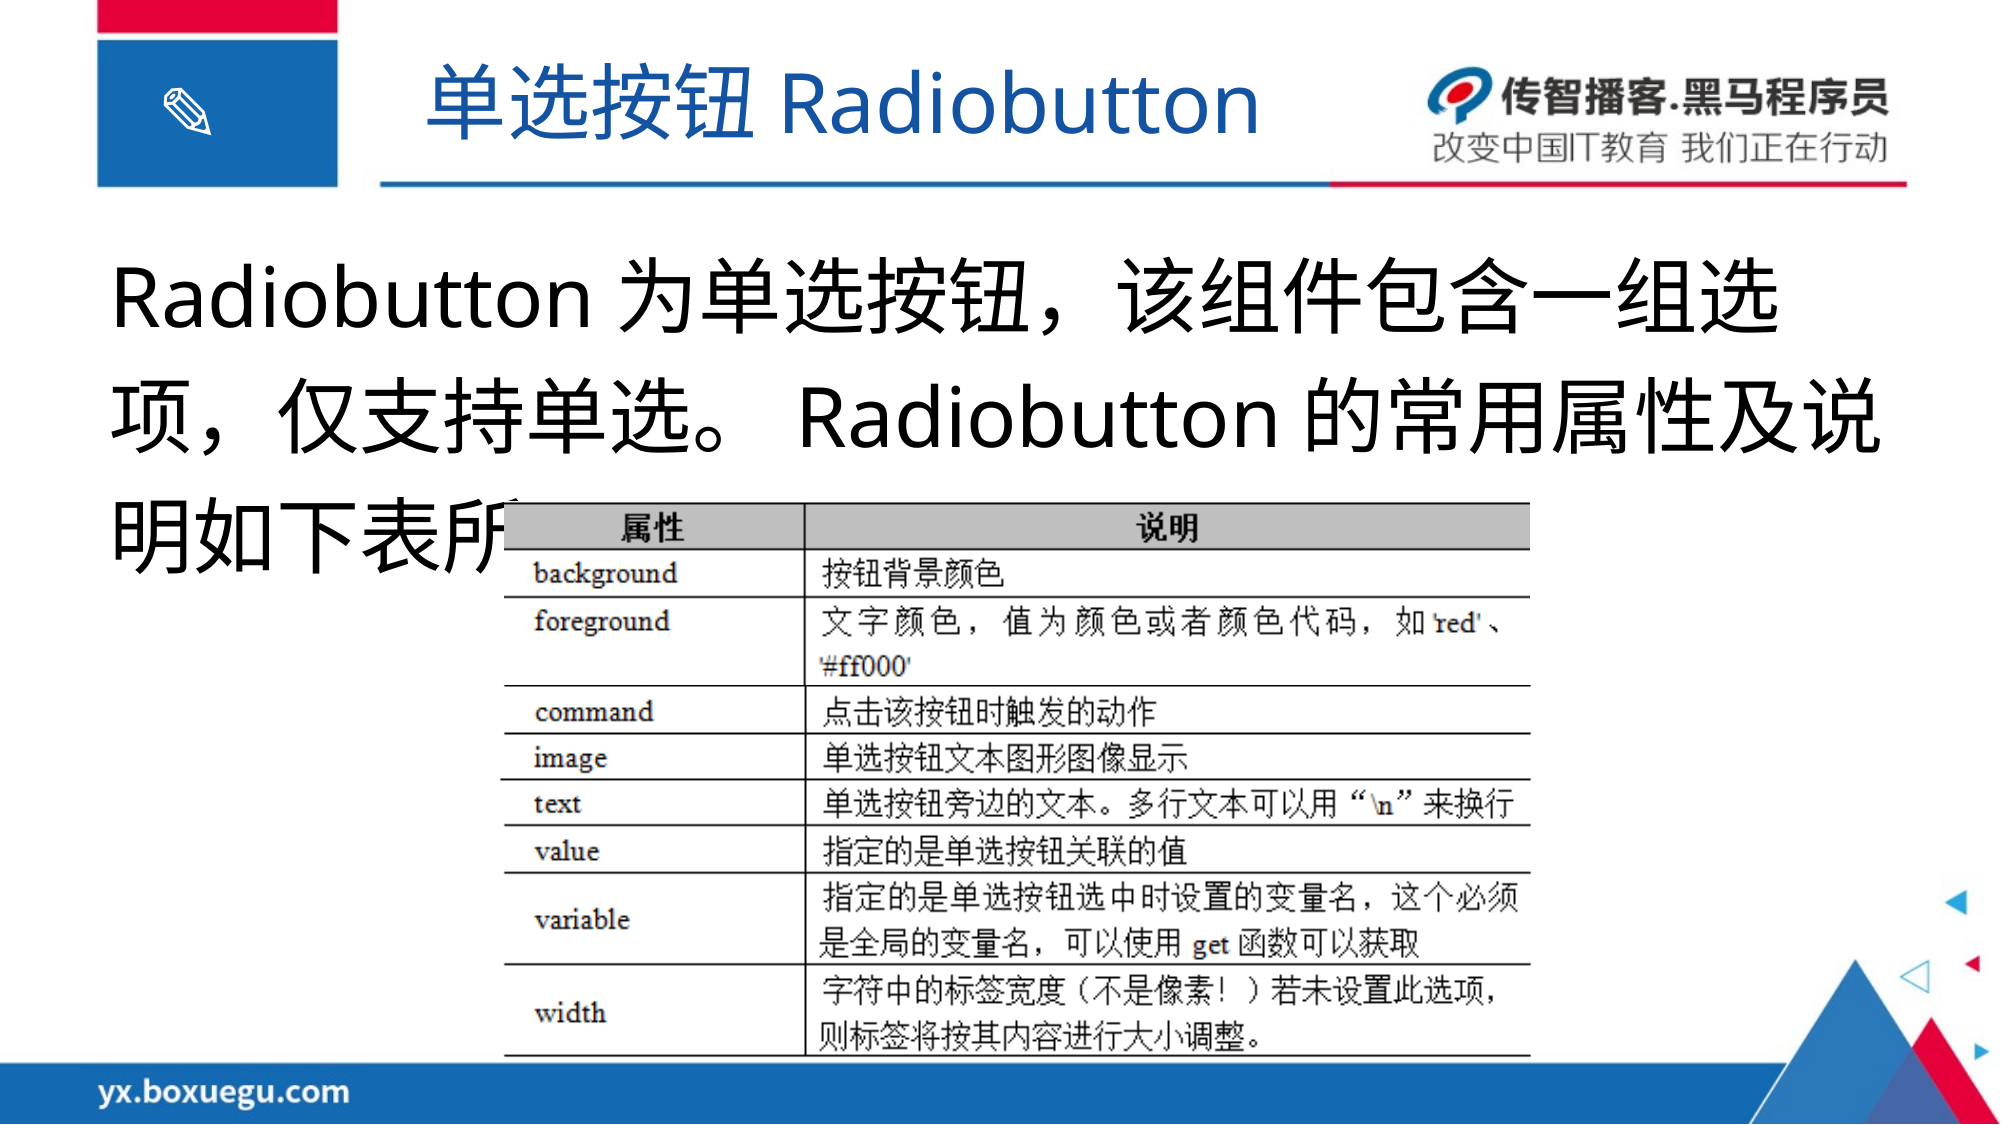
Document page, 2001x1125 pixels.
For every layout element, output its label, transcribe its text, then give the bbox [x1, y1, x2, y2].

text_box 单选按钮Radiobutton [409, 43, 1292, 158]
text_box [499, 501, 1533, 1059]
picture [0, 0, 2000, 1124]
text_box Radiobutton为单选按钮，该组件包含一组选项，仅支持单选。Radiobutton的常用属性及说明如下表所示。 [94, 216, 1938, 592]
